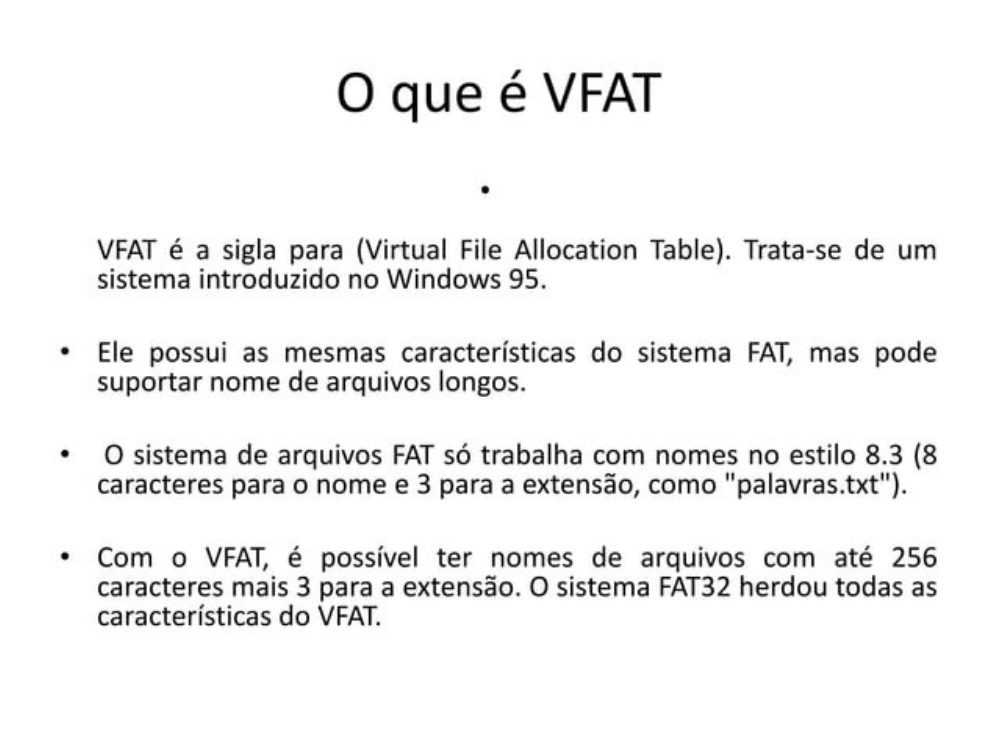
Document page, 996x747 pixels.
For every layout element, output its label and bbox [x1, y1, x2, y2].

picture [49, 62, 943, 638]
